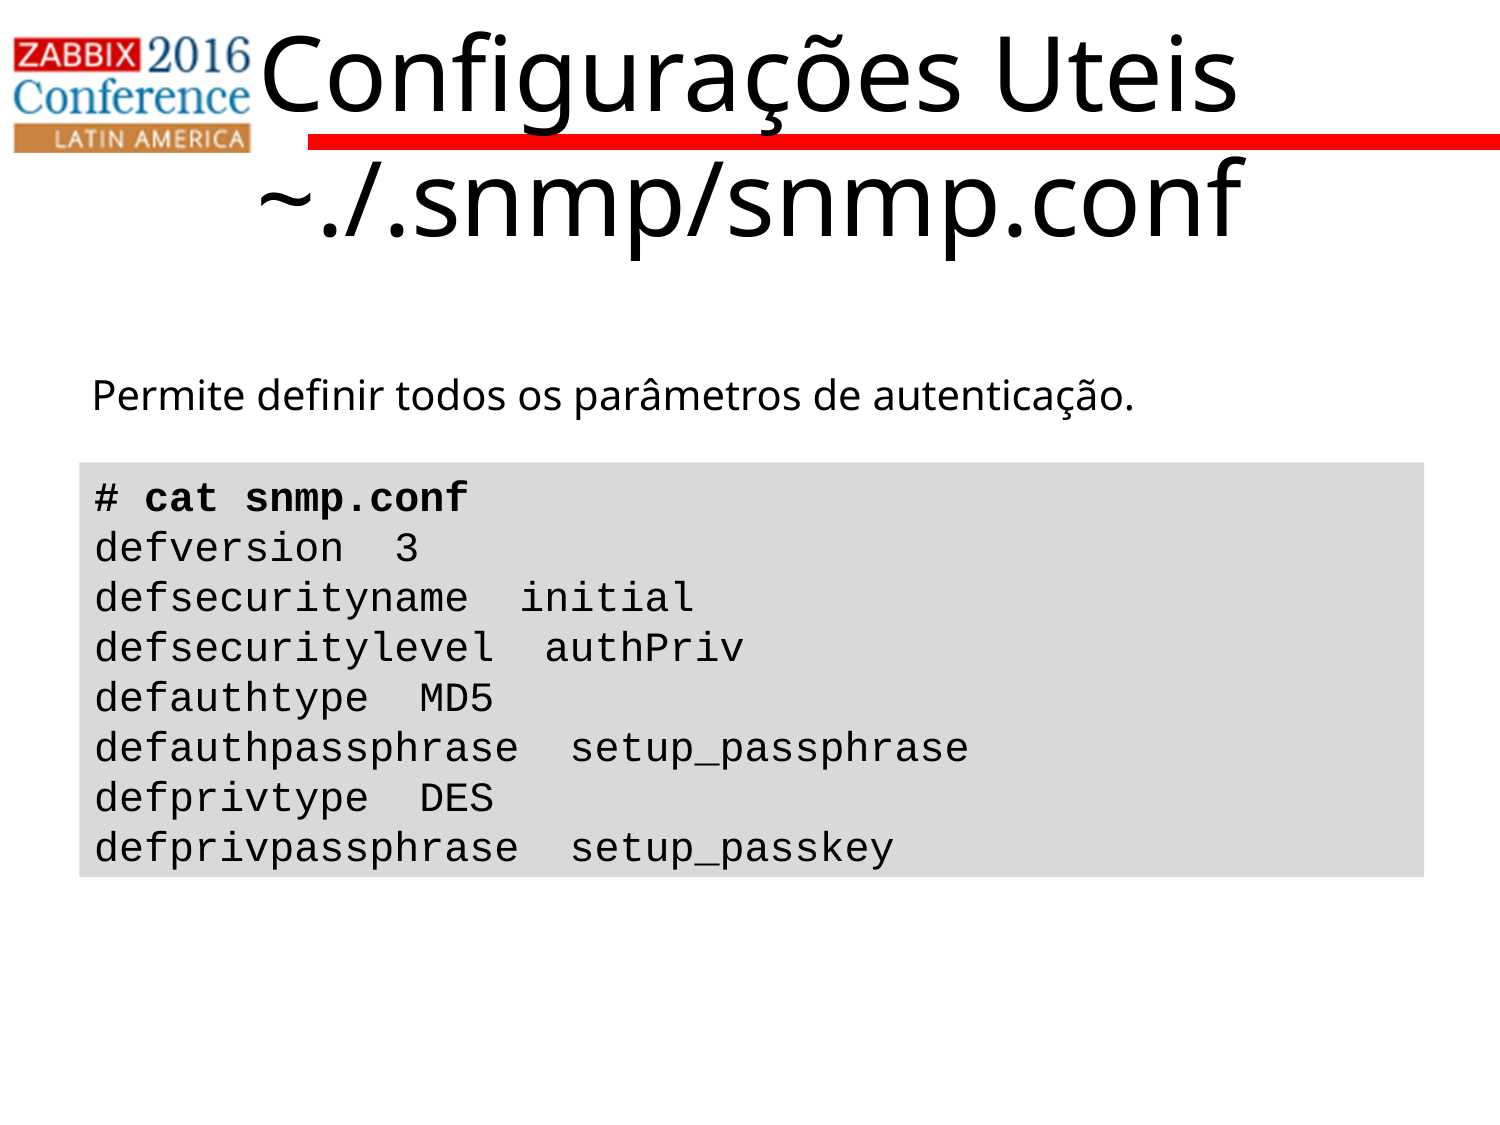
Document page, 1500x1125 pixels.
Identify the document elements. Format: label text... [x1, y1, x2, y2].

text_box Permite definir todos os parâmetros de autenticação. [76, 361, 1422, 427]
text_box # cat snmp.conf defversion 3 defsecurityname initial defsecuritylevel authPriv defauthtype MD5 defauthpassphrase setup_passphrase defprivtype DES defprivpassphrase setup_passkey [79, 462, 1425, 878]
text_box Configurações Uteis ~./.snmp/snmp.conf [0, 0, 1500, 265]
